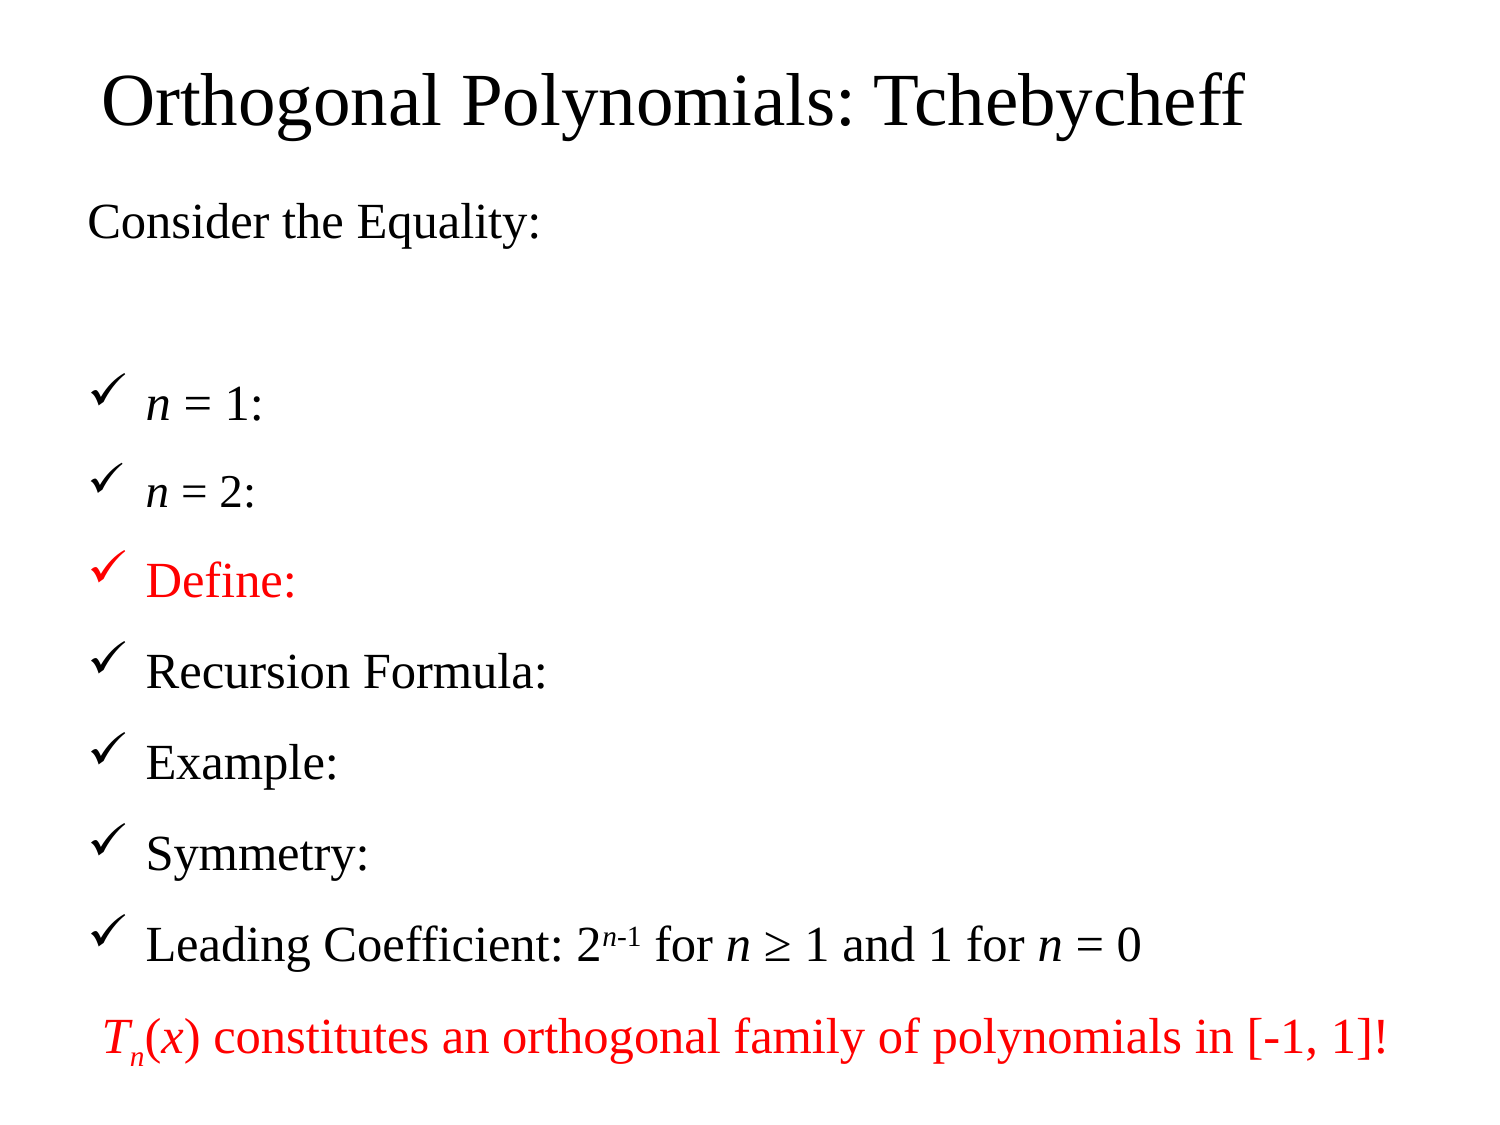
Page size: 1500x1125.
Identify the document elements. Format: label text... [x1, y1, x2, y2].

title Orthogonal Polynomials: Tchebycheff [85, 45, 1345, 157]
